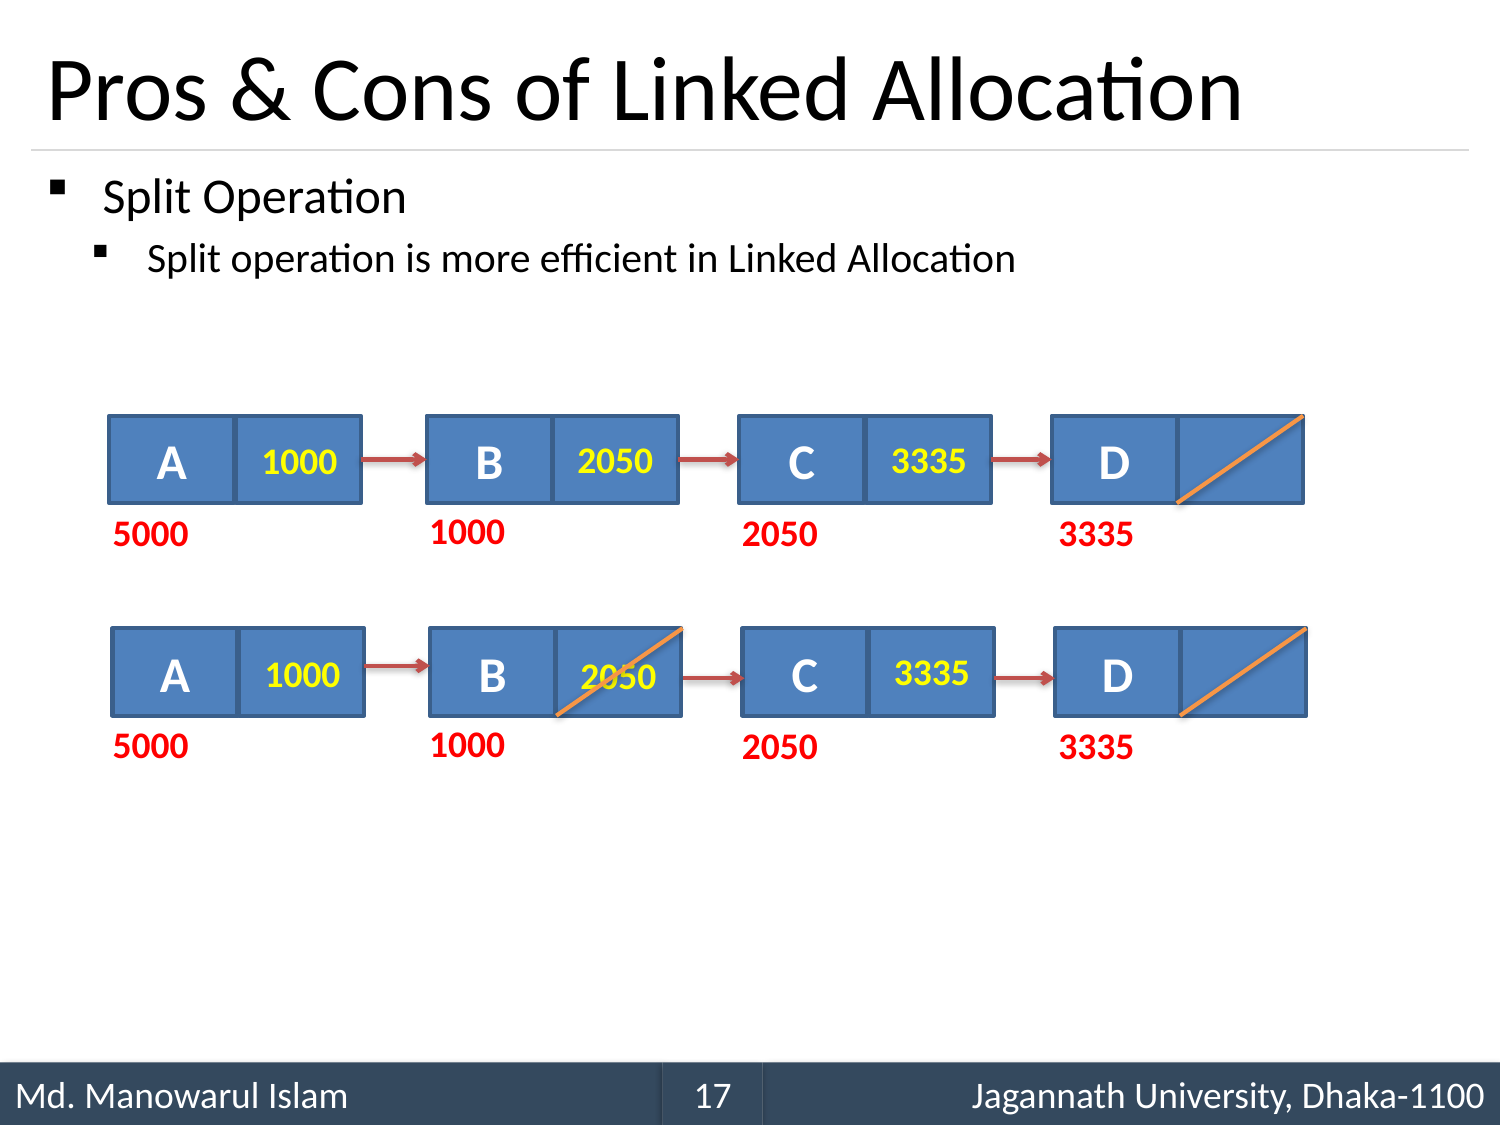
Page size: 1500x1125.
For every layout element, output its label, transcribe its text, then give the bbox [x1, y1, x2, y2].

text_box 1000 [249, 642, 356, 703]
text_box B [428, 626, 554, 718]
text_box B [425, 414, 551, 505]
list Split Operation Split operation is more efficient in Linked Allocation [31, 162, 1469, 325]
text_box 5000 [97, 714, 204, 774]
text_box 1000 [414, 499, 521, 560]
text_box 1000 [414, 712, 521, 772]
text_box 2050 [727, 501, 833, 562]
text_box 2050 [727, 714, 833, 775]
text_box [1176, 415, 1304, 504]
text_box [234, 414, 363, 505]
text_box [551, 414, 680, 505]
text_box [864, 414, 993, 505]
text_box 3335 [1043, 714, 1150, 775]
title Pros & Cons of Linked Allocation [31, 17, 1469, 150]
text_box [1179, 627, 1307, 716]
text_box 5000 [97, 501, 204, 562]
text_box A [107, 414, 234, 505]
text_box C [737, 414, 864, 505]
text_box 3335 [1043, 501, 1150, 562]
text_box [556, 627, 683, 716]
text_box A [110, 626, 237, 718]
text_box D [1050, 414, 1176, 505]
text_box 3335 [876, 428, 982, 488]
text_box 2050 [562, 428, 669, 488]
text_box [237, 626, 366, 718]
text_box D [1053, 626, 1179, 718]
text_box 1000 [246, 430, 353, 490]
text_box [867, 626, 996, 718]
text_box C [740, 626, 867, 718]
text_box 3335 [879, 640, 985, 701]
